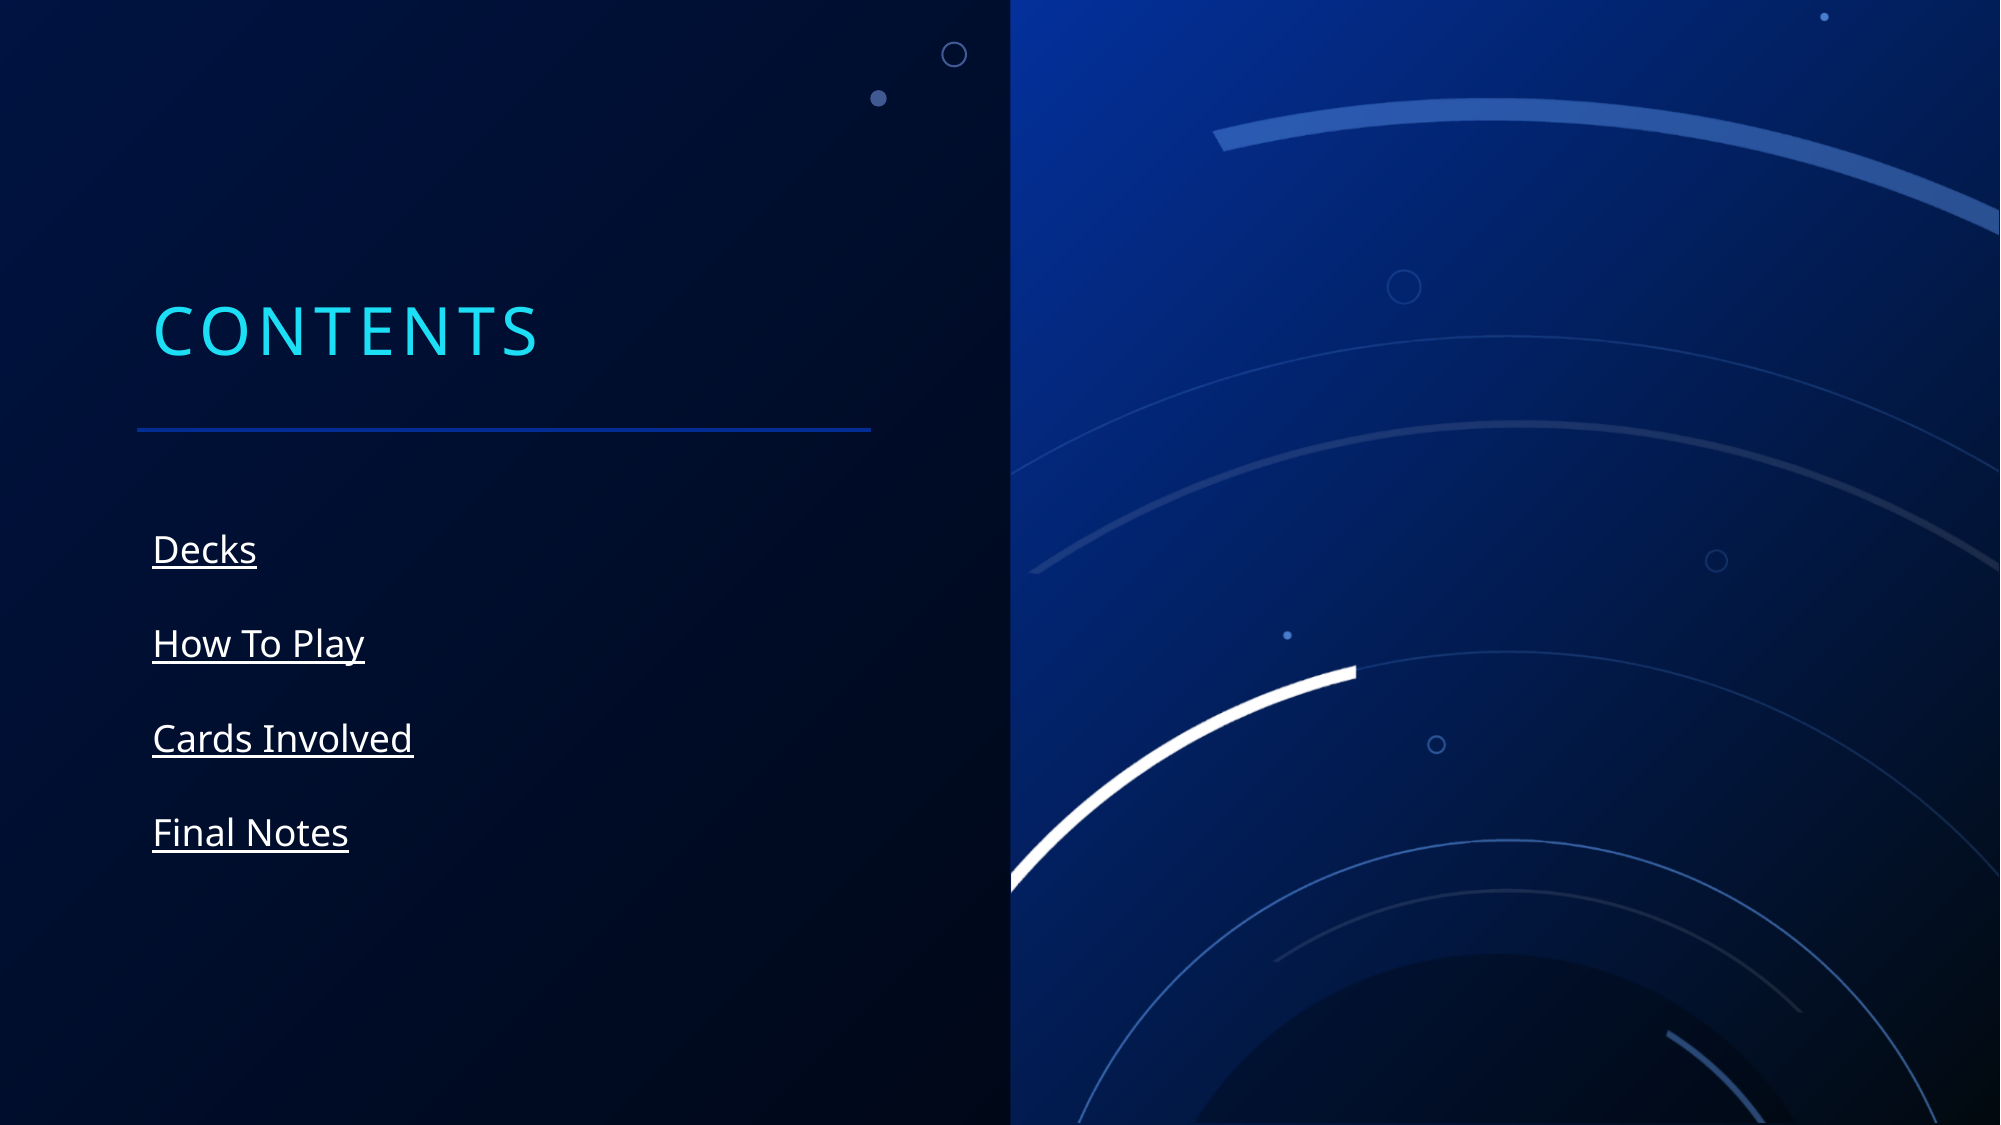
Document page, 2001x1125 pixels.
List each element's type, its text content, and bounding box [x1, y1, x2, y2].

list Decks How To Play Cards Involved Final Notes [137, 508, 871, 1067]
picture [1011, 0, 1999, 1123]
title Contents [137, 59, 871, 378]
